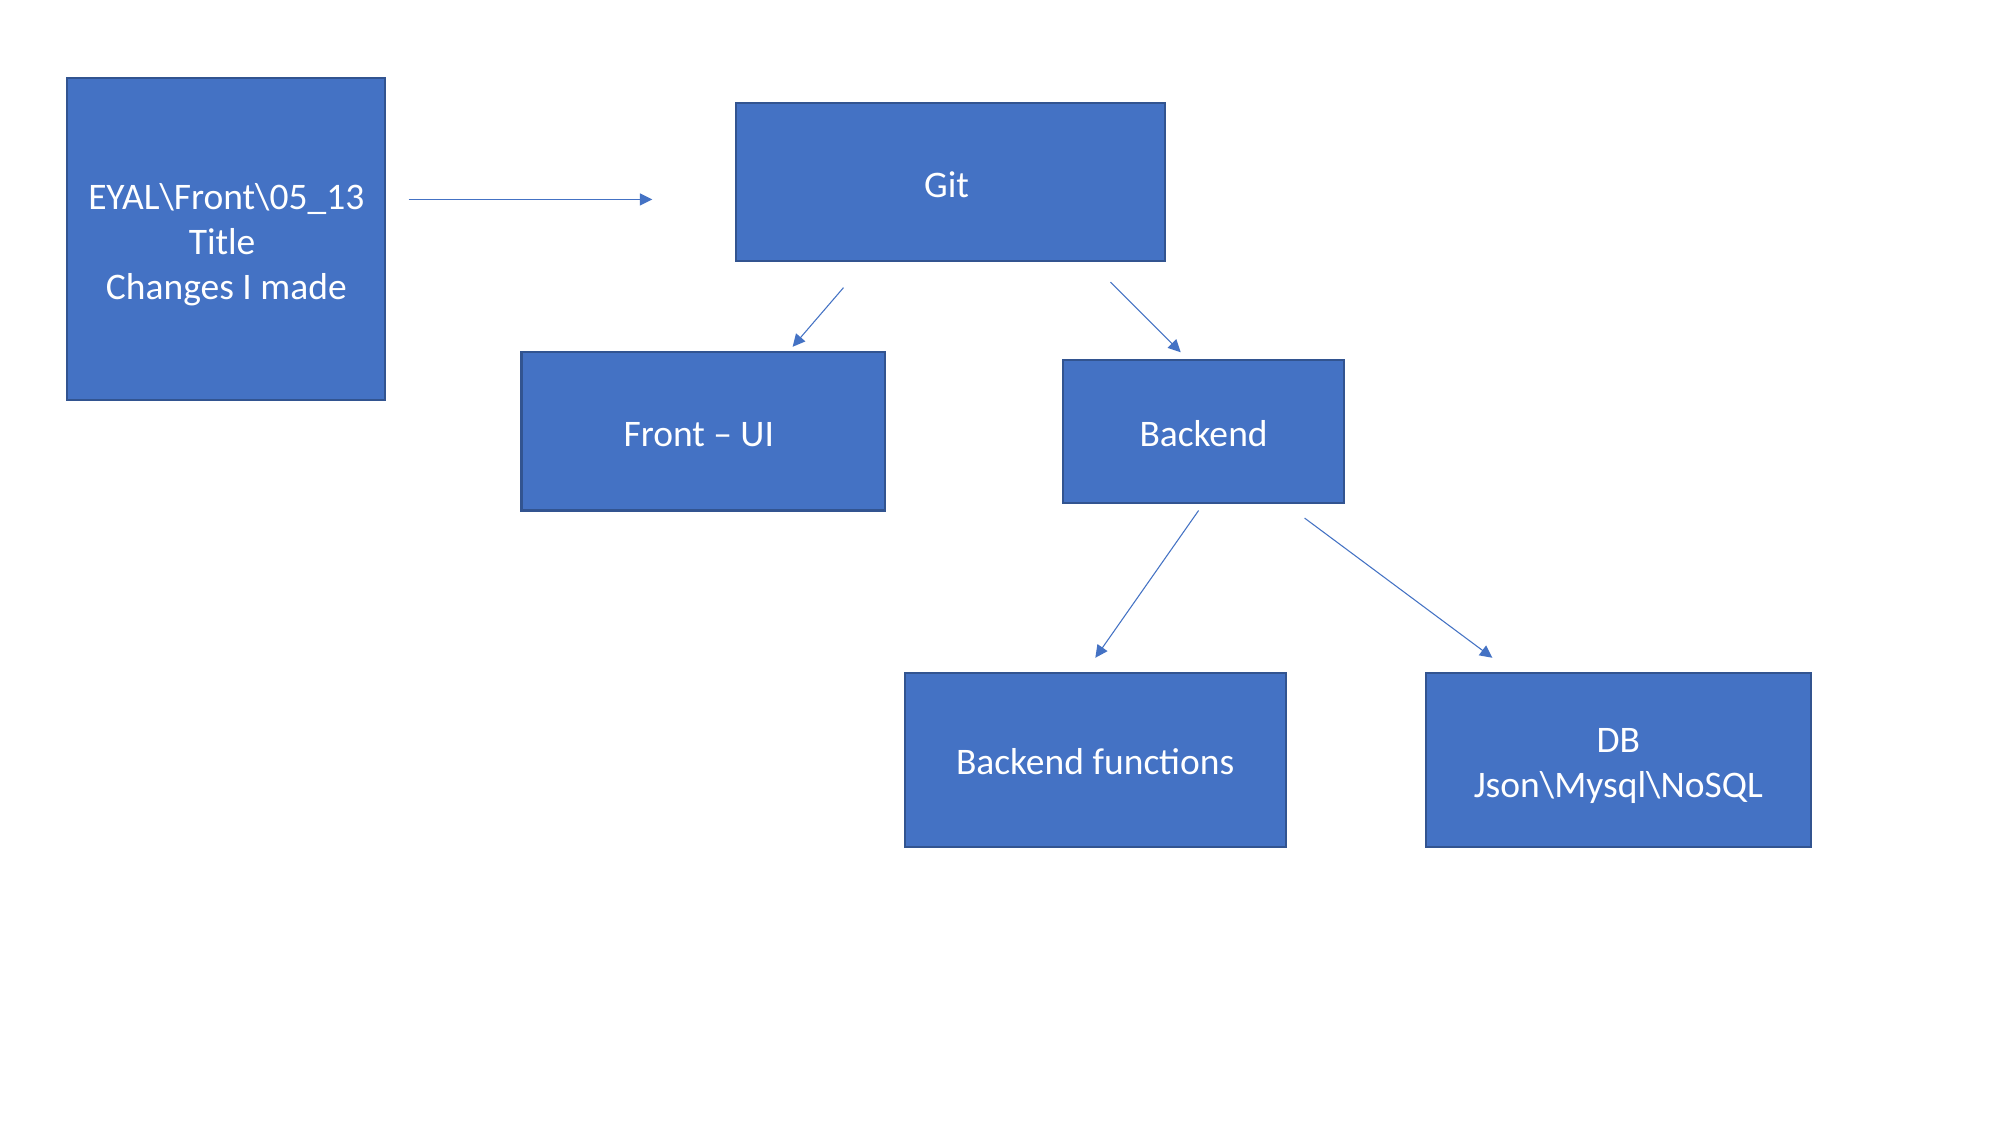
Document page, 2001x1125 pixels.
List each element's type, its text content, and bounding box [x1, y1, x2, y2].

text_box Backend functions [904, 672, 1287, 848]
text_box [1110, 282, 1181, 353]
text_box EYAL\Front\05_13 Title Changes I made [66, 77, 386, 401]
text_box Git [735, 102, 1166, 262]
text_box Backend [1062, 359, 1345, 504]
text_box Front – UI [520, 351, 886, 512]
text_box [792, 287, 844, 347]
text_box DB Json\Mysql\NoSQL [1425, 672, 1812, 848]
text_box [1095, 510, 1199, 658]
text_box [1304, 518, 1493, 658]
